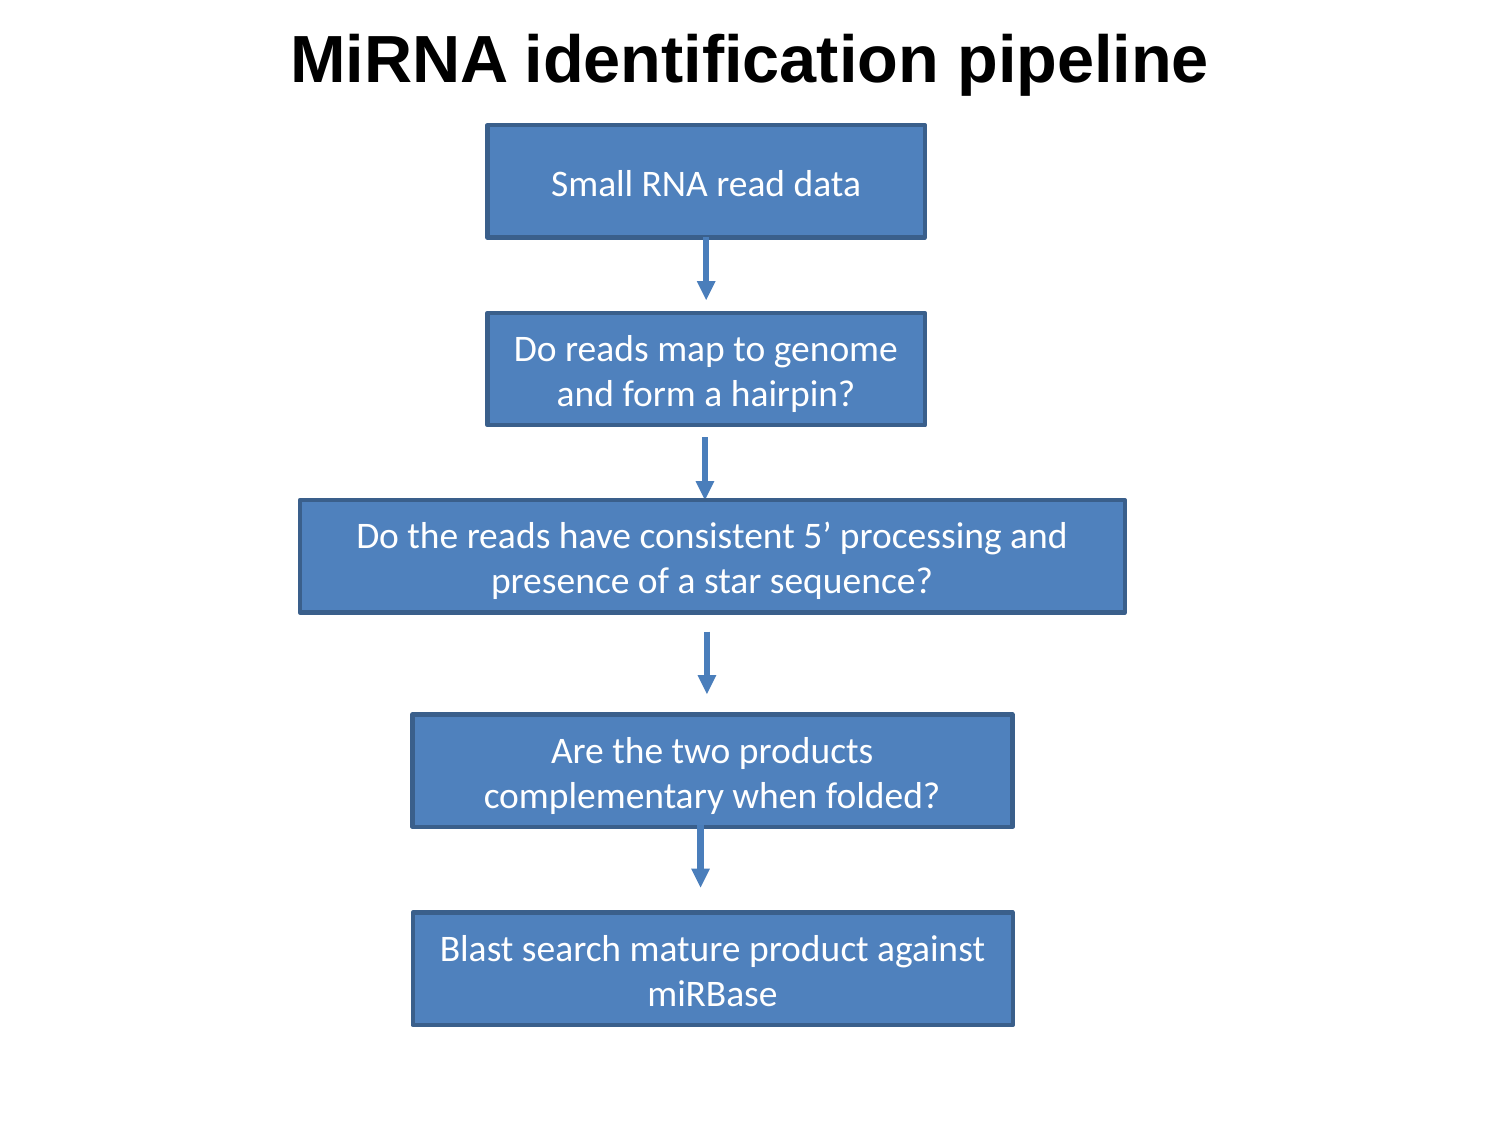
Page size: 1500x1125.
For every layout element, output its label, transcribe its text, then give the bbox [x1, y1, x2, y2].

title MiRNA identification pipeline [75, 0, 1425, 150]
text_box Do the reads have consistent 5’ processing and presence of a star sequence? [298, 498, 1127, 615]
text_box Are the two products complementary when folded? [410, 712, 1015, 829]
text_box Do reads map to genome and form a hairpin? [485, 311, 927, 427]
text_box Blast search mature product against miRBase [411, 910, 1015, 1027]
text_box Small RNA read data [485, 123, 927, 240]
